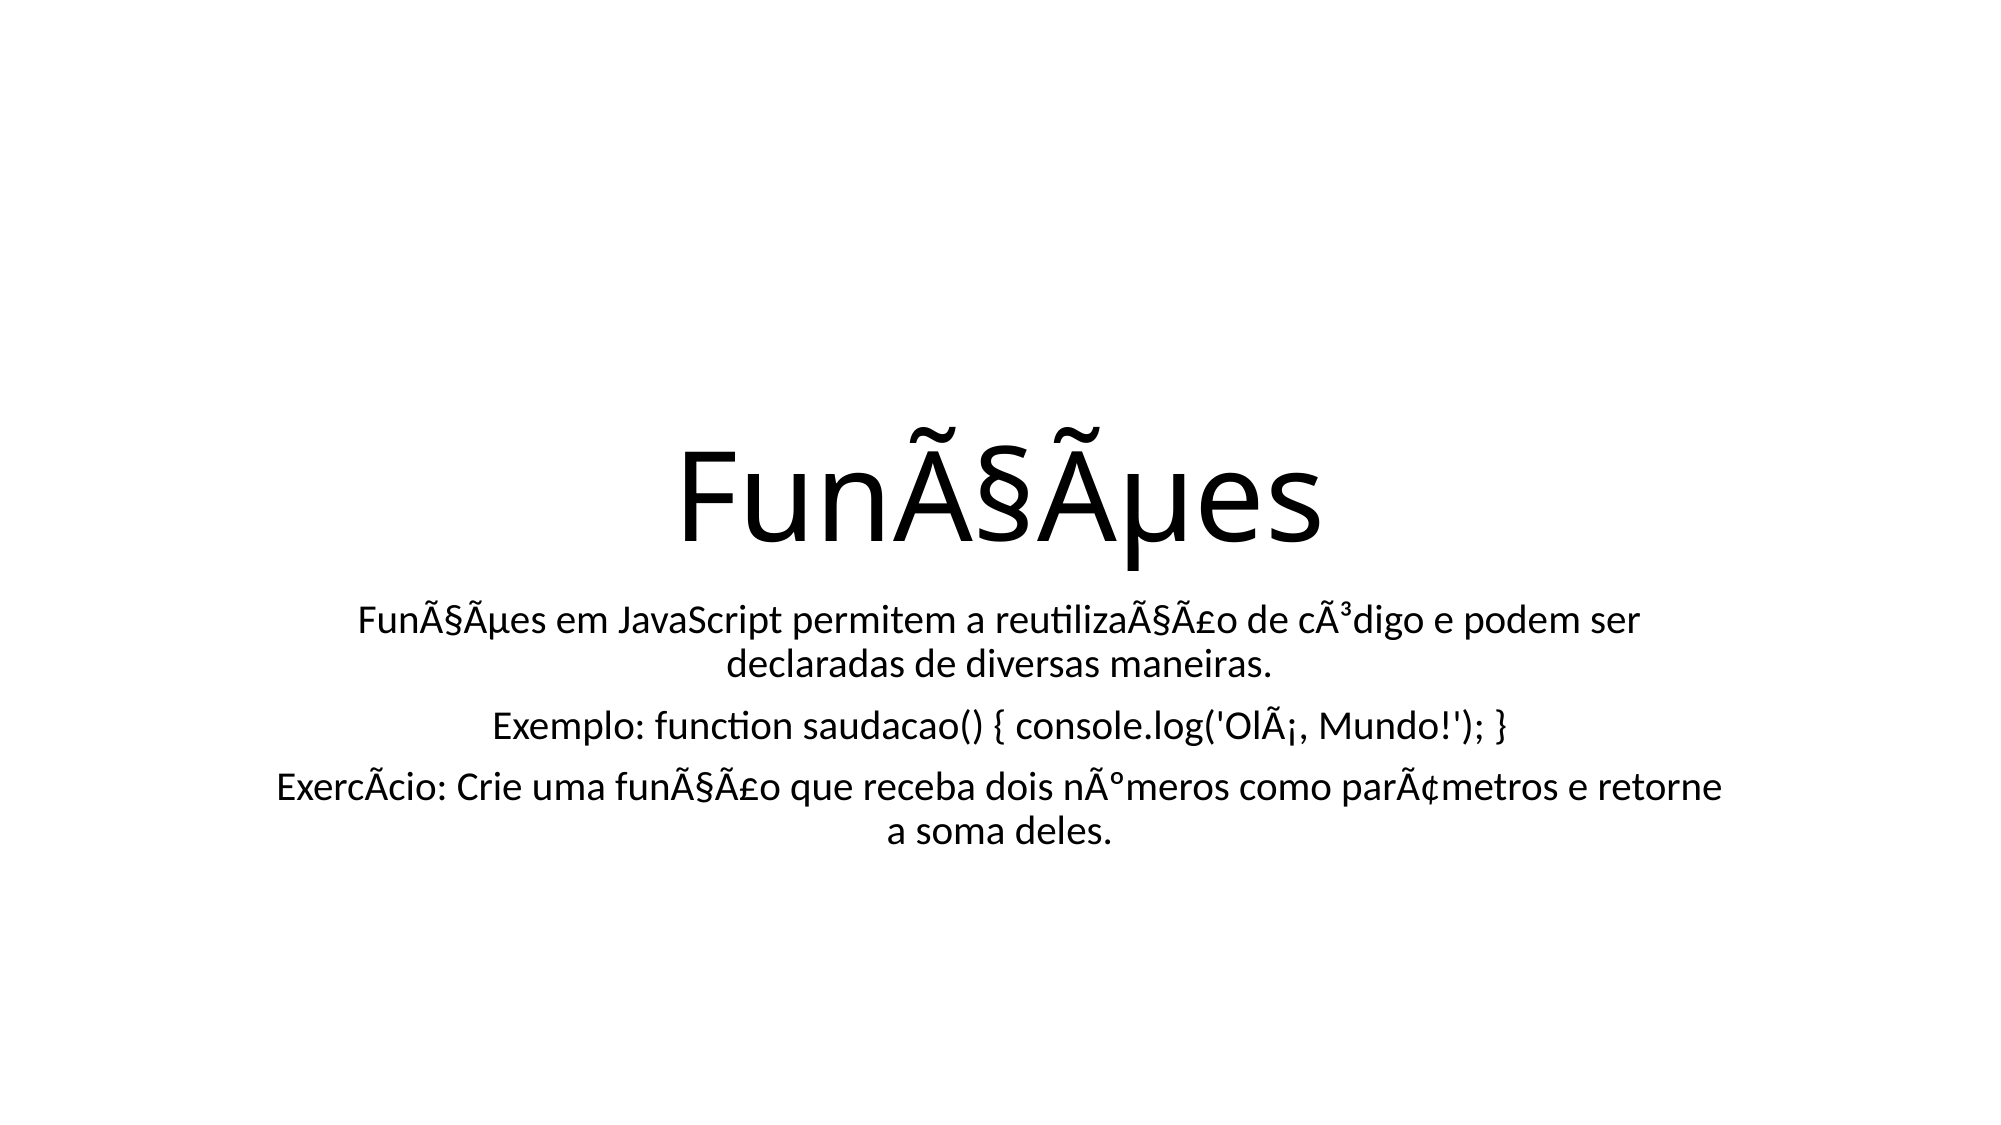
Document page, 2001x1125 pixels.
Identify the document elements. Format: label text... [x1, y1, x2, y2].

title FunÃ§Ãµes [249, 184, 1750, 576]
subtitle FunÃ§Ãµes em JavaScript permitem a reutilizaÃ§Ã£o de cÃ³digo e podem ser declaradas de diversas maneiras. Exemplo: function saudacao() { console.log('OlÃ¡, Mundo!'); } ExercÃ­cio: Crie uma funÃ§Ã£o que receba dois nÃºmeros como parÃ¢metros e retorne a soma deles. [249, 590, 1750, 863]
